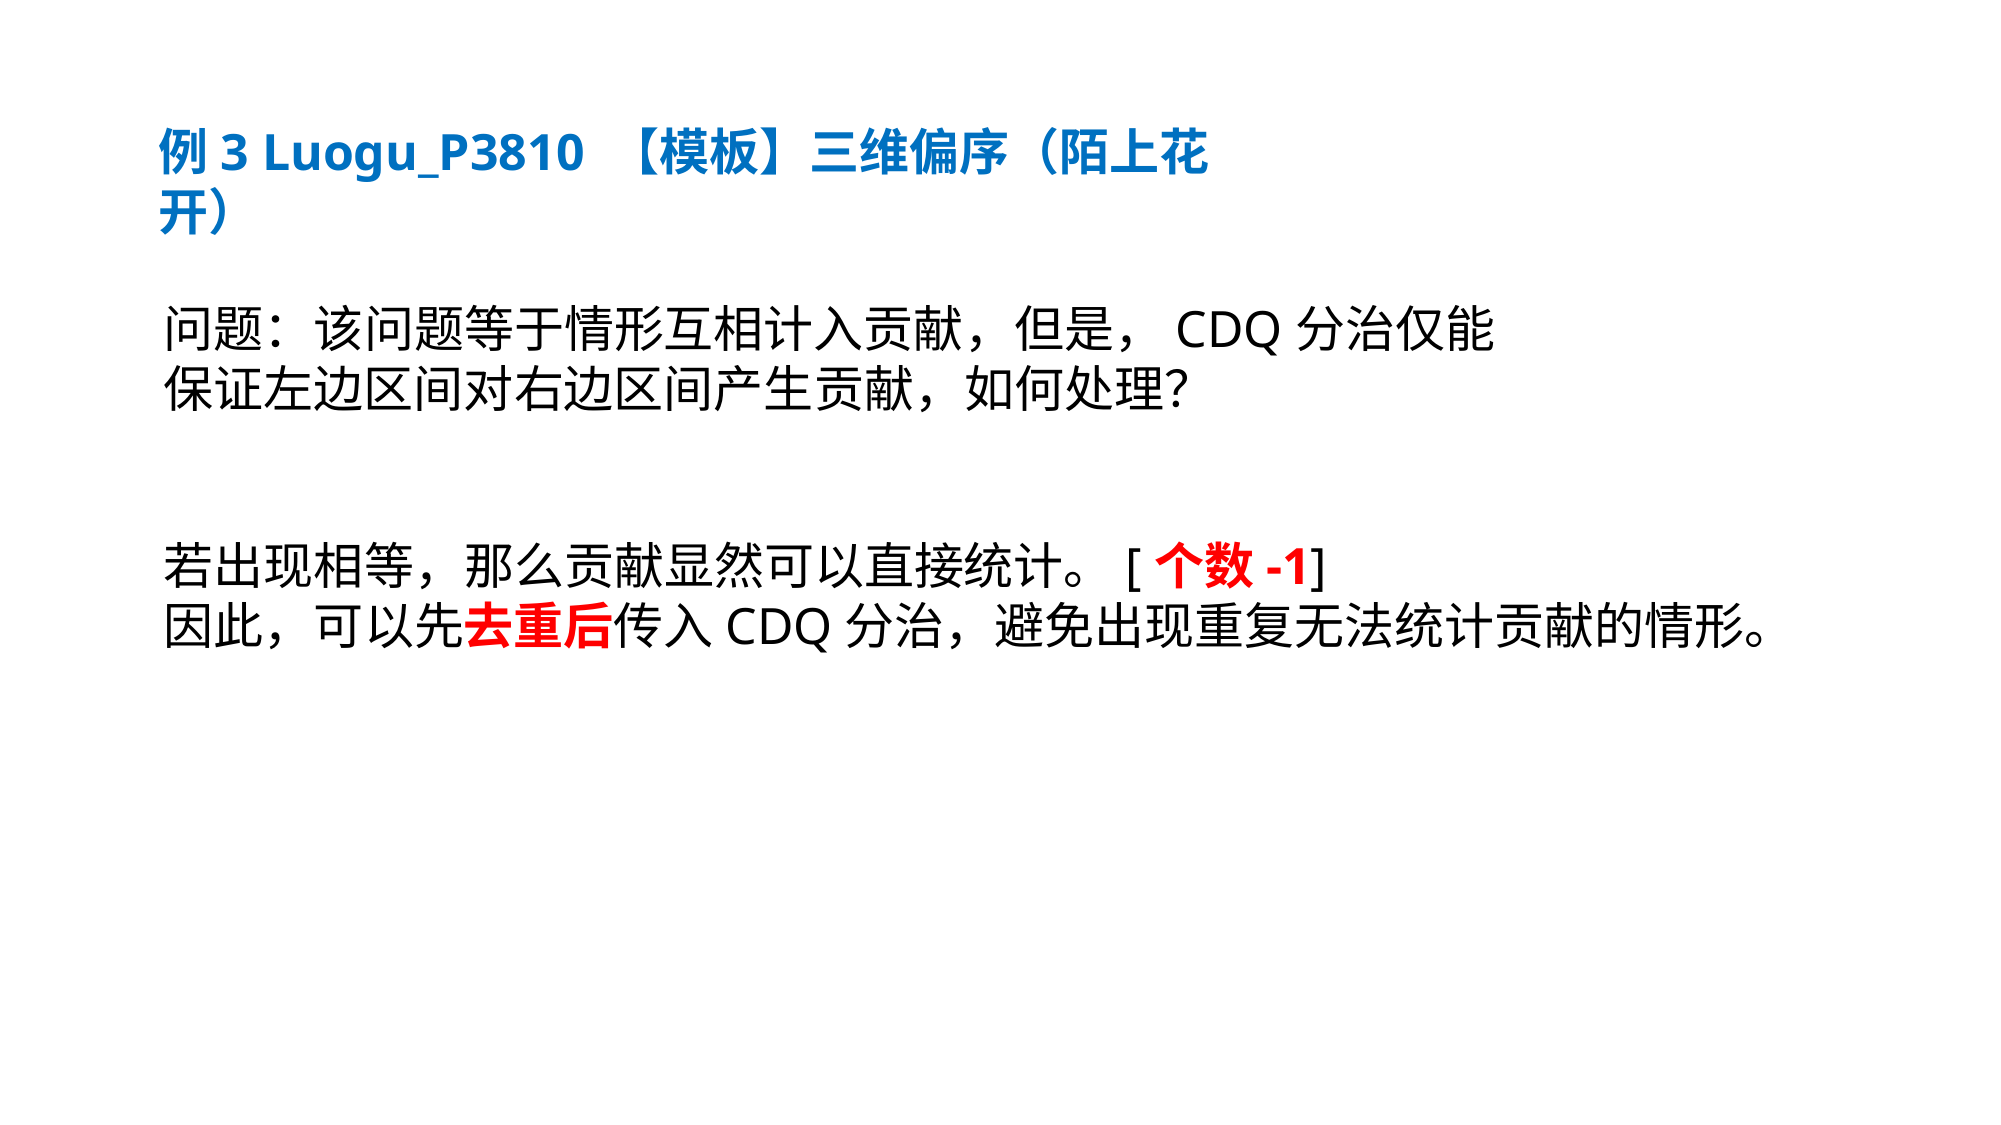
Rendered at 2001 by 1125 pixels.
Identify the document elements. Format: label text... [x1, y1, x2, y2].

text_box 若出现相等，那么贡献显然可以直接统计。[个数-1] 因此，可以先去重后传入CDQ分治，避免出现重复无法统计贡献的情形。 [149, 527, 1880, 663]
text_box 例3 Luogu_P3810 【模板】三维偏序（陌上花开） [143, 112, 1313, 248]
text_box 问题：该问题等于情形互相计入贡献，但是，CDQ分治仅能保证左边区间对右边区间产生贡献，如何处理？ [149, 289, 1522, 425]
